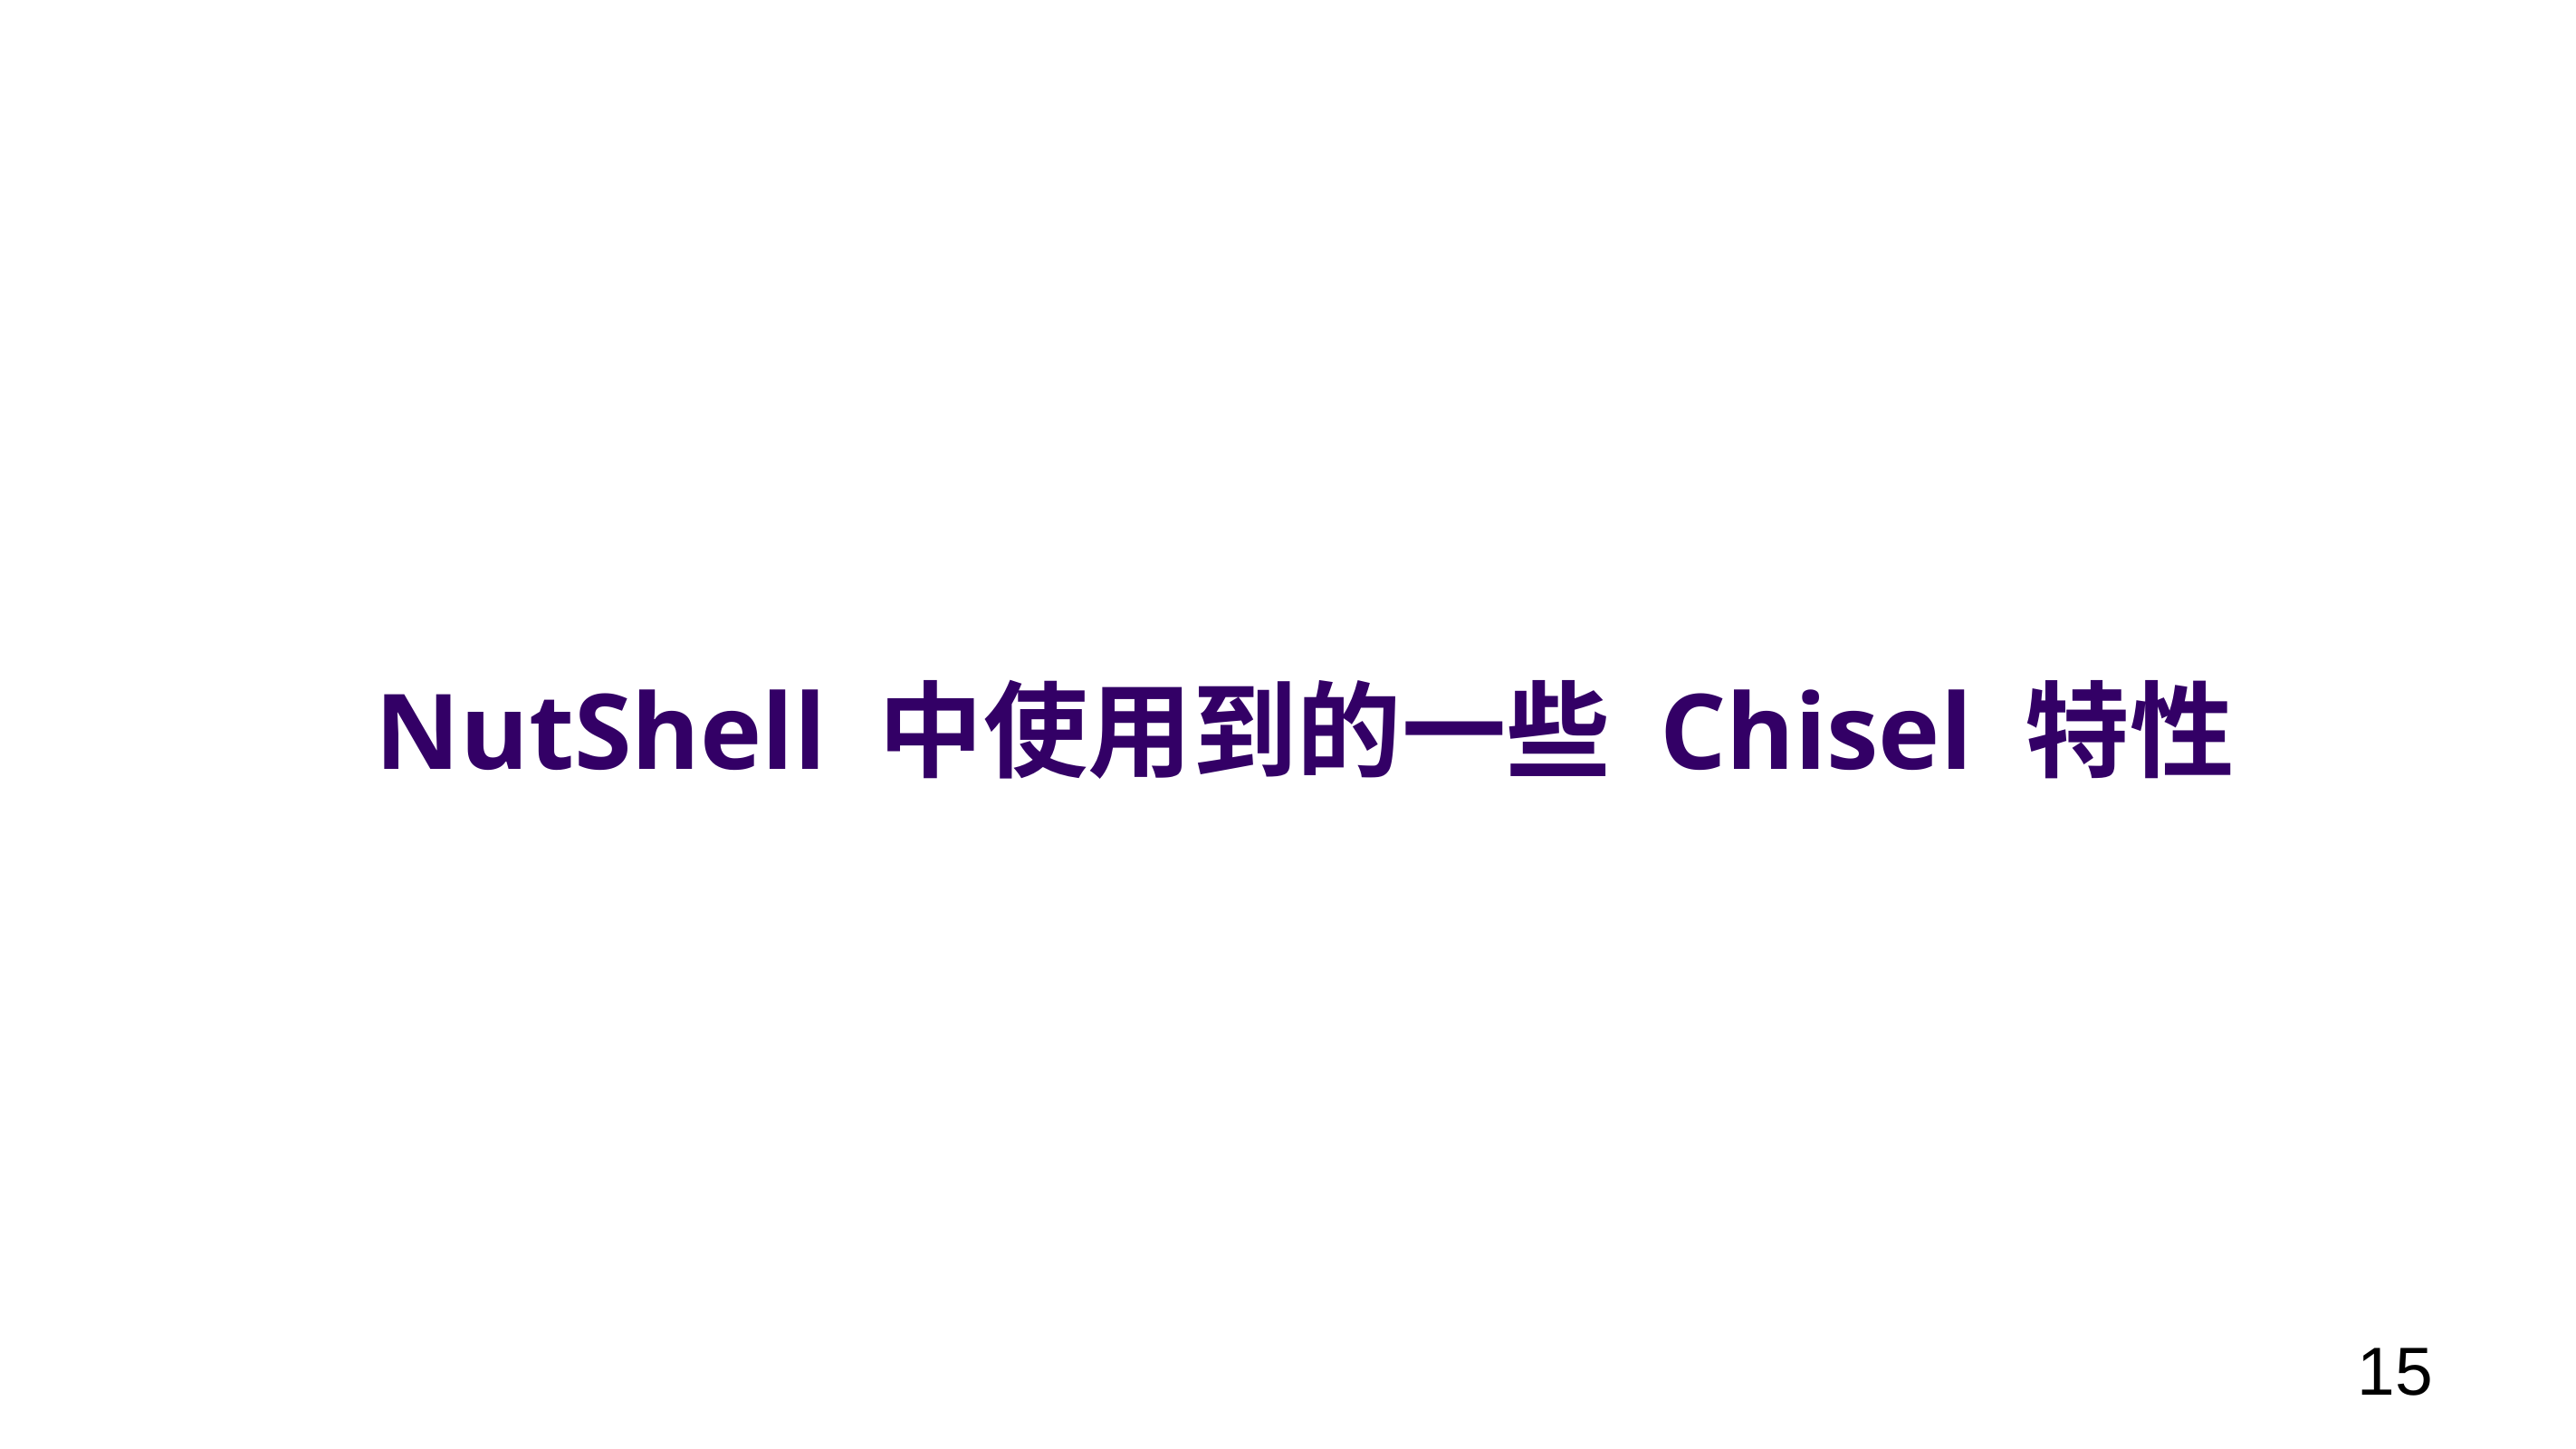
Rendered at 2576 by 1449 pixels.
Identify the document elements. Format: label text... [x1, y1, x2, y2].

text_box NutShell 中使用到的一些 Chisel 特性 [129, 600, 2446, 798]
slide_number 15 [1845, 1319, 2447, 1417]
